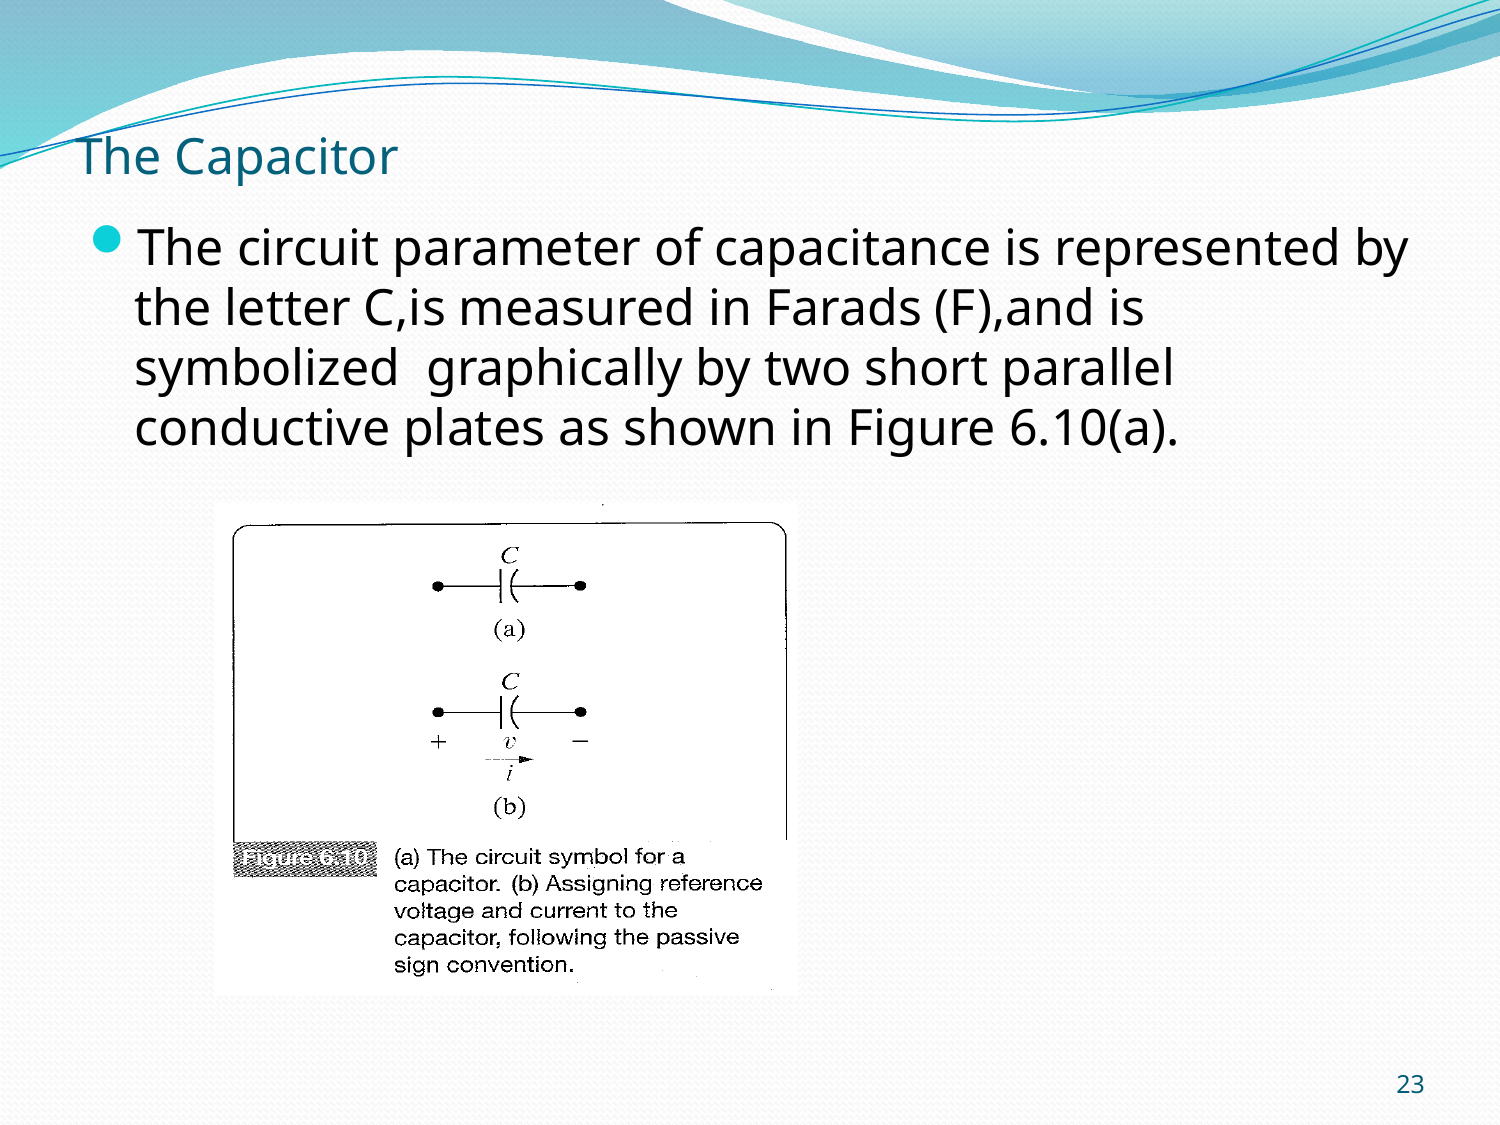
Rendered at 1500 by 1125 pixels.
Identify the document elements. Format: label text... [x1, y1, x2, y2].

slide_number 23 [1299, 1042, 1425, 1103]
title Series-Parallel Combinations of Inductance and Capacitance [206, 504, 802, 1009]
picture [213, 503, 798, 996]
list The circuit parameter of capacitance is represented by the letter C,is measured in Farads (F),and is symbolized graphically by two short parallel conductive plates as shown in Figure 6.10(a). [75, 208, 1425, 1038]
title The Capacitor [75, 115, 1425, 185]
